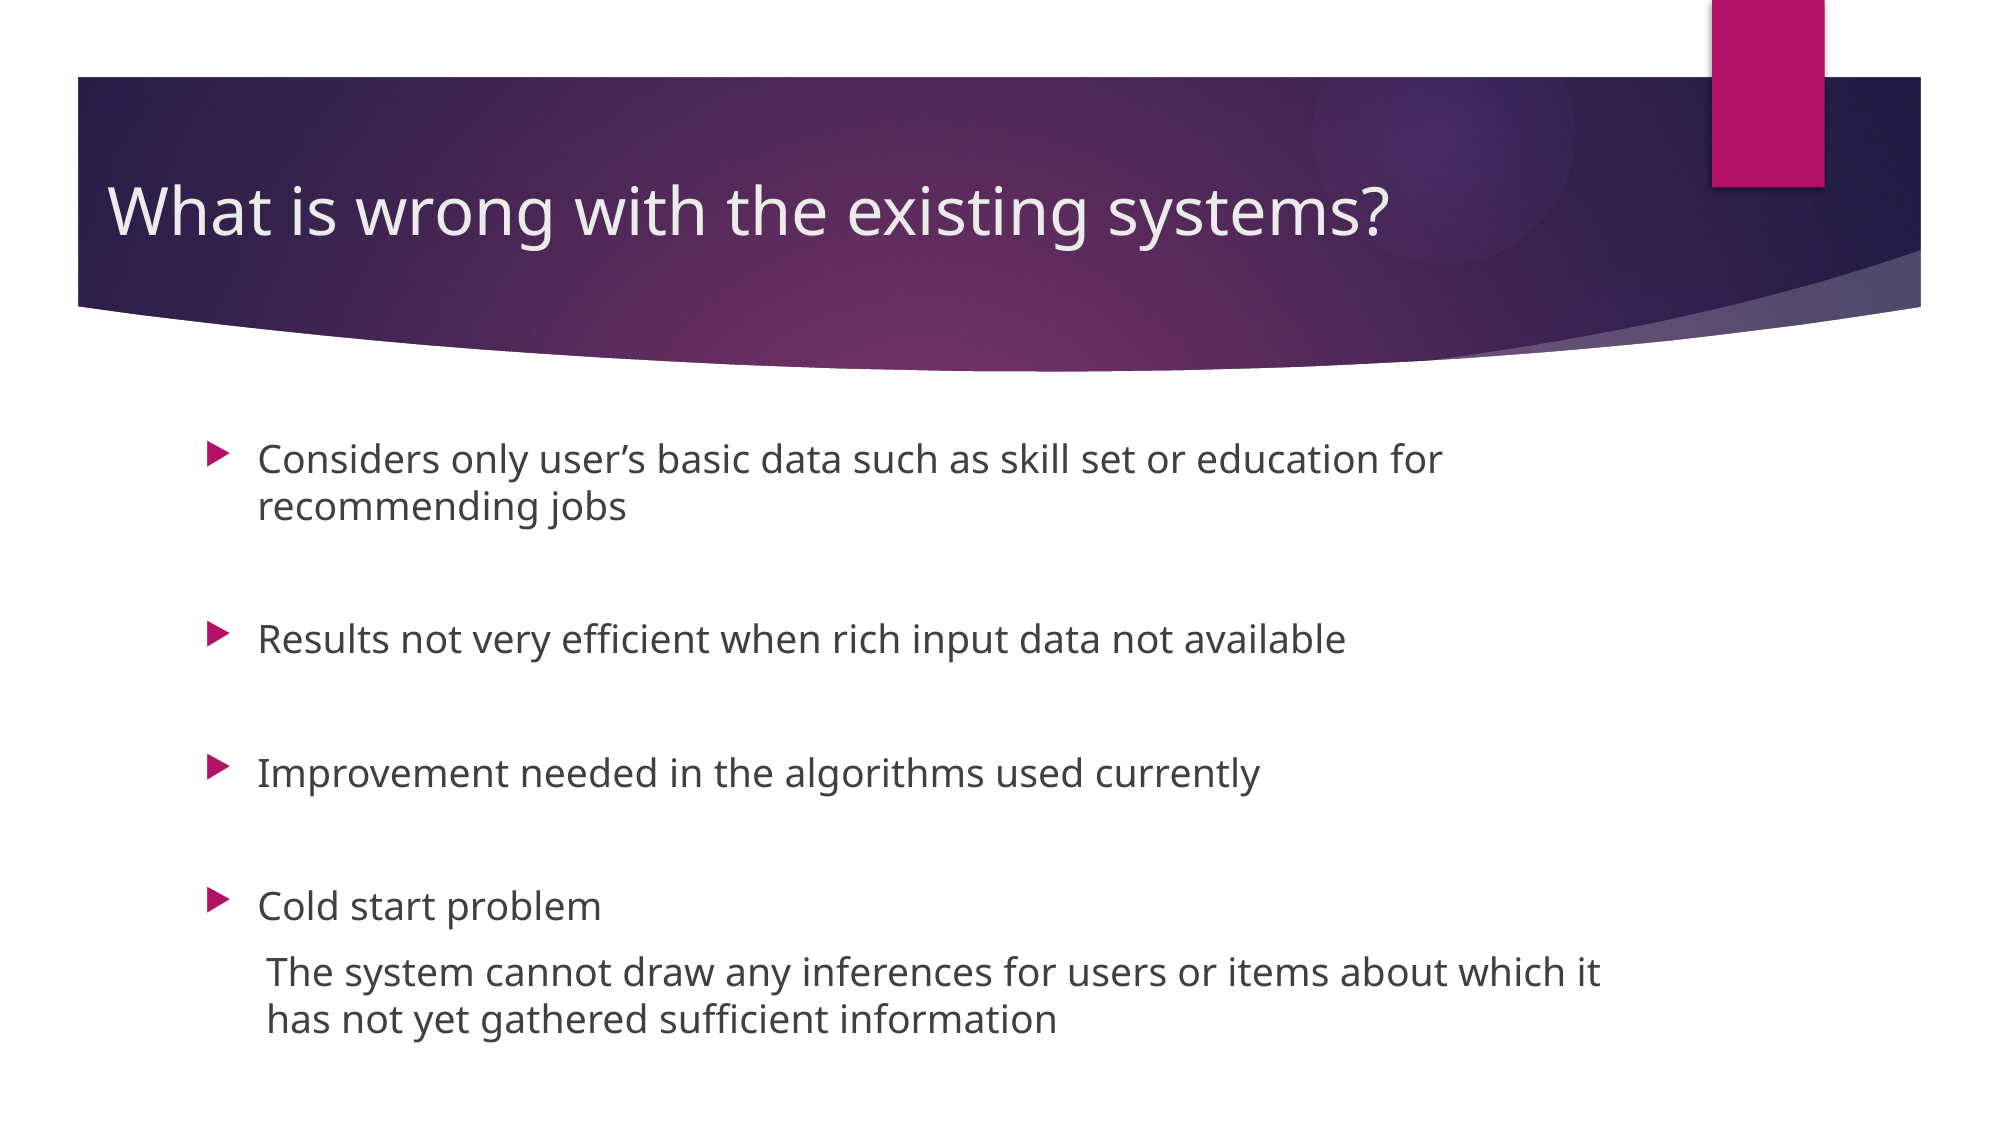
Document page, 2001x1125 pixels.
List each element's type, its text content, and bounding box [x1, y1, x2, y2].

title What is wrong with the existing systems? [92, 141, 1895, 276]
list Considers only user’s basic data such as skill set or education for recommending jobs Results not very efficient when rich input data not available Improvement needed in the algorithms used currently Cold start problem The system cannot draw any inferences for users or items about which it has not yet gathered sufficient information [189, 427, 1638, 1050]
